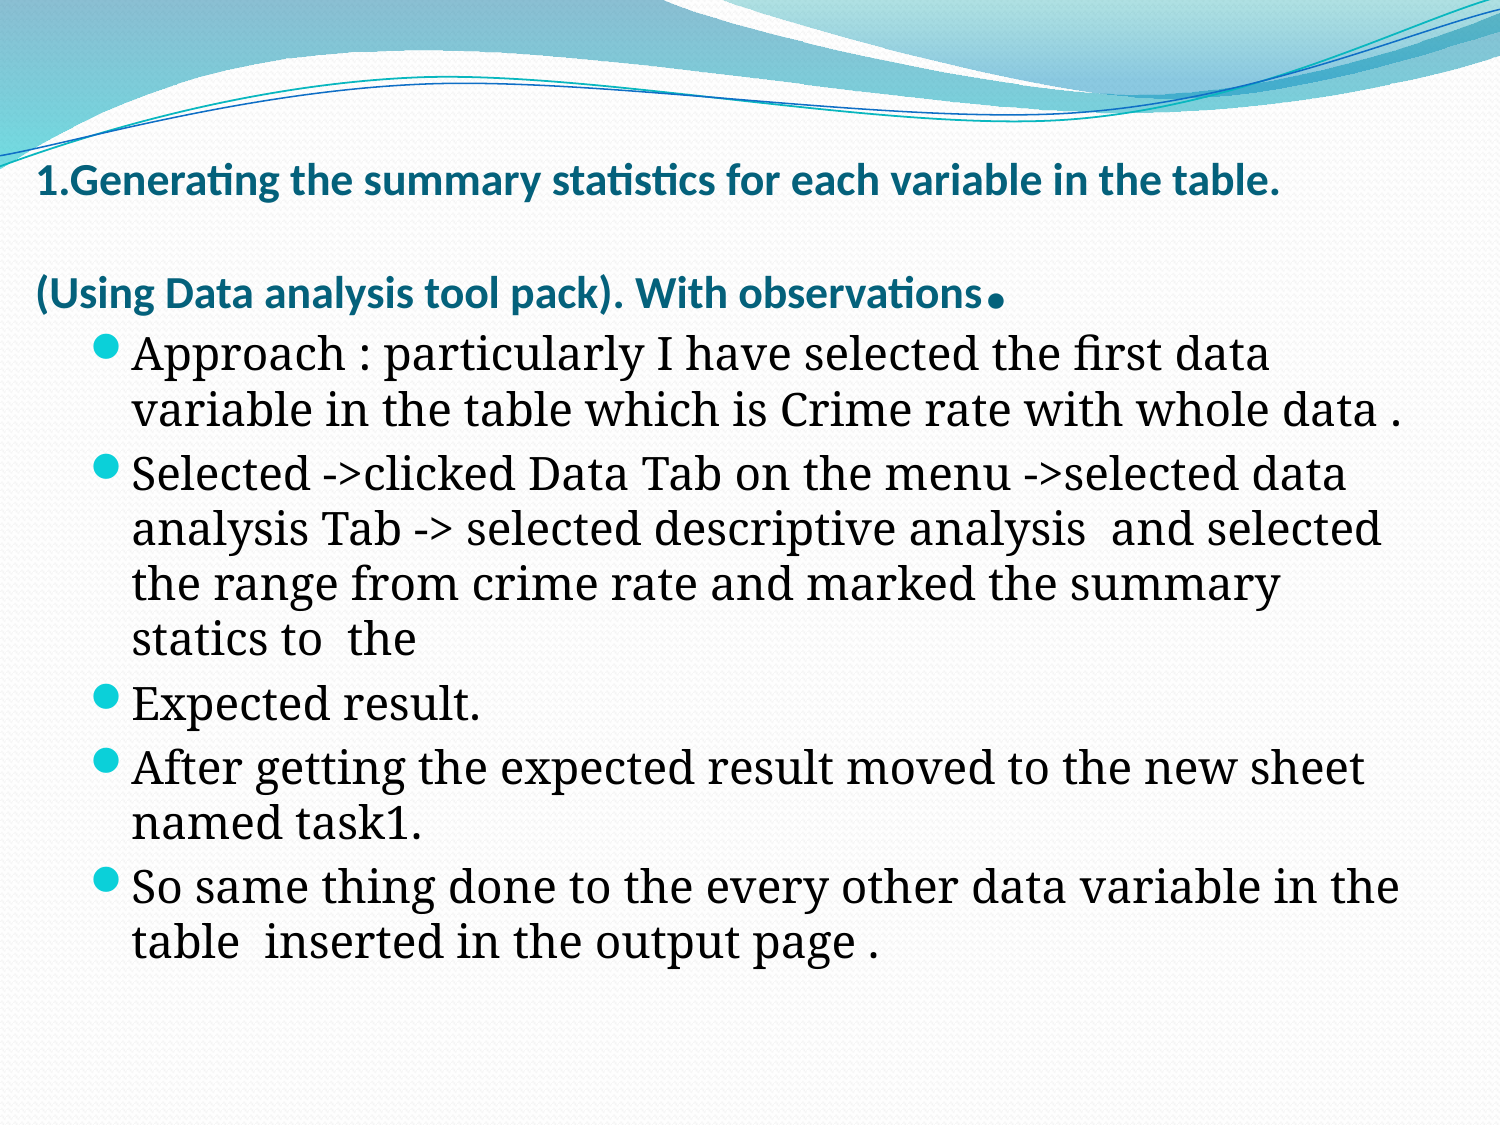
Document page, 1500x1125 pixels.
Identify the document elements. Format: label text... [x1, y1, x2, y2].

title 1.Generating the summary statistics for each variable in the table. (Using Data analysis tool pack). With observations. [35, 0, 1386, 330]
list Approach : particularly I have selected the first data variable in the table which is Crime rate with whole data . Selected ->clicked Data Tab on the menu ->selected data analysis Tab -> selected descriptive analysis and selected the range from crime rate and marked the summary statics to the Expected result. After getting the expected result moved to the new sheet named task1. So same thing done to the every other data variable in the table inserted in the output page . [75, 317, 1425, 1038]
